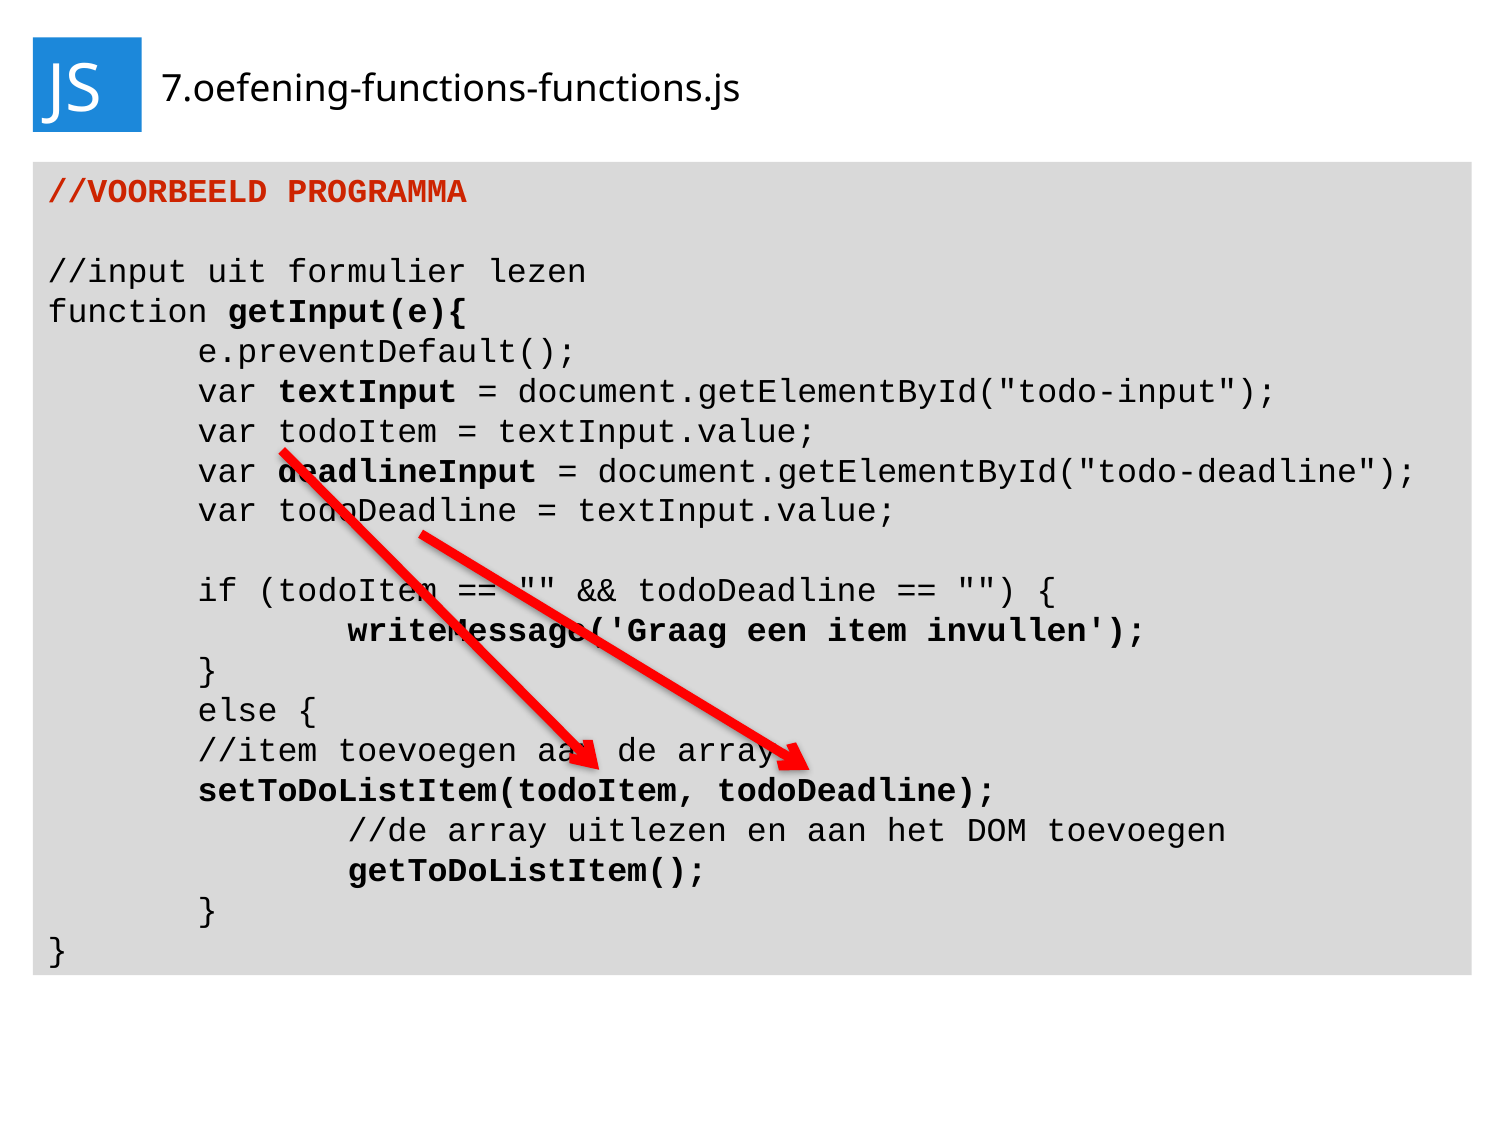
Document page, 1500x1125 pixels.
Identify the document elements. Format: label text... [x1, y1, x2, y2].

text_box JS [32, 37, 142, 132]
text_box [281, 450, 600, 771]
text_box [420, 533, 810, 770]
text_box //VOORBEELD PROGRAMMA //input uit formulier lezen function getInput(e){ e.preventDefault(); var textInput = document.getElementById("todo-input"); var todoItem = textInput.value; var deadlineInput = document.getElementById("todo-deadline"); var todoDeadline = textInput.value; if (todoItem == "" && todoDeadline == "") { writeMessage('Graag een item invullen'); } else { //item toevoegen aan de array setToDoListItem(todoItem, todoDeadline); //de array uitlezen en aan het DOM toevoegen getToDoListItem(); } } [32, 161, 1472, 976]
text_box 7.oefening-functions-functions.js [146, 56, 757, 117]
